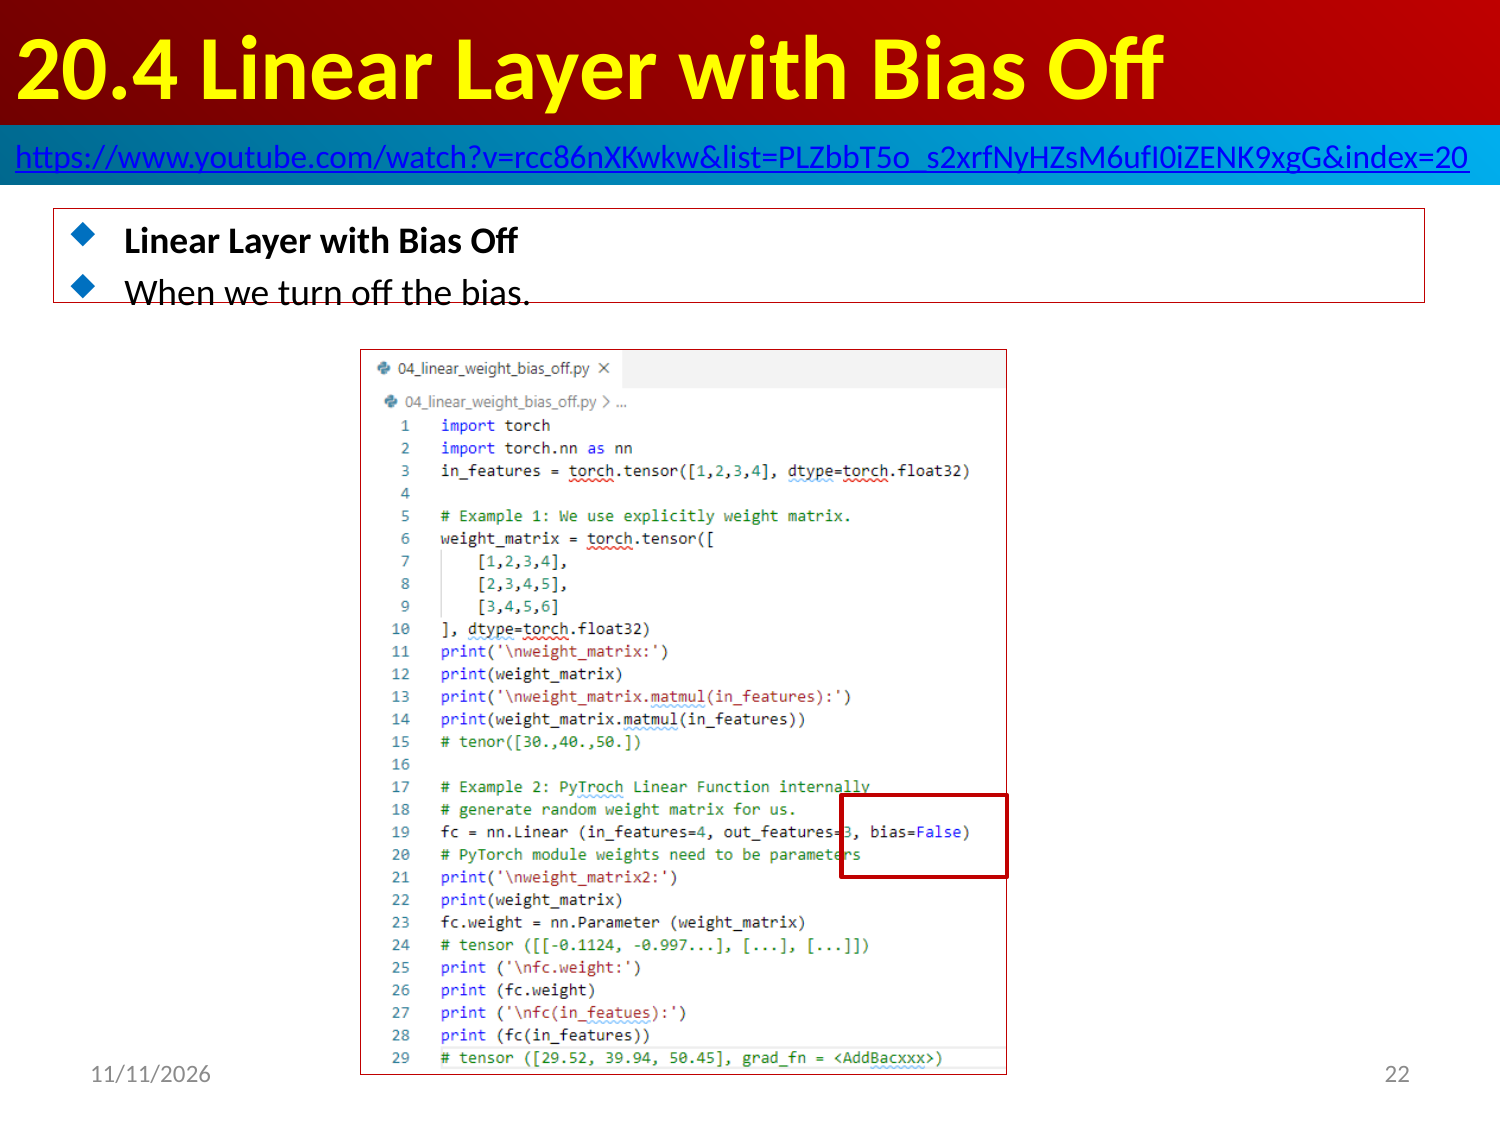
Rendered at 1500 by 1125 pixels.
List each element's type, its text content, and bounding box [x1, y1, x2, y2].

slide_number 22 [1074, 1042, 1425, 1103]
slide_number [75, 1042, 425, 1103]
text_box https://www.youtube.com/watch?v=rcc86nXKwkw&list=PLZbbT5o_s2xrfNyHZsM6ufI0iZENK9xgG&index=20 [0, 125, 1500, 185]
title 20.4 Linear Layer with Bias Off [0, 0, 1500, 125]
subtitle Linear Layer with Bias Off When we turn off the bias. [53, 208, 1425, 303]
picture [359, 349, 1008, 1075]
